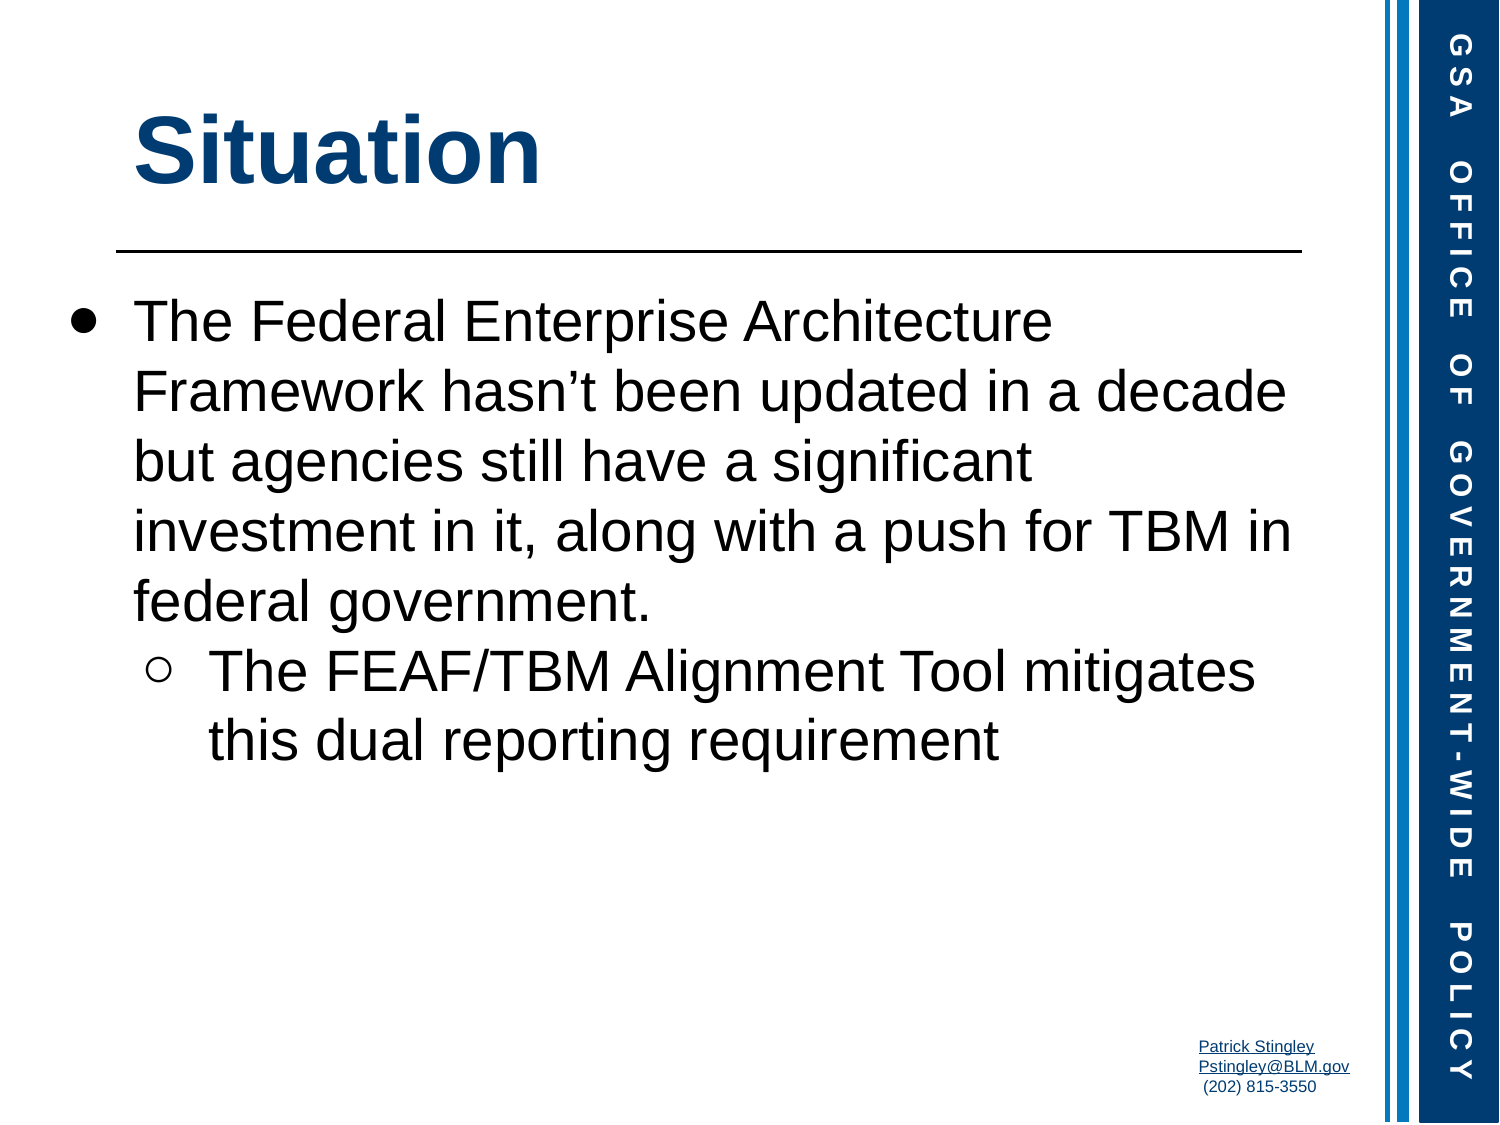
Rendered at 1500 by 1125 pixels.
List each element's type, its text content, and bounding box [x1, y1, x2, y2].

title Situation [118, 25, 1324, 218]
text_box The Federal Enterprise Architecture Framework hasn’t been updated in a decade but agencies still have a significant investment in it, along with a push for TBM in federal government. The FEAF/TBM Alignment Tool mitigates this dual reporting requirement [43, 267, 1324, 1067]
text_box Patrick Stingley Pstingley@BLM.gov (202) 815-3550 [1183, 1027, 1366, 1103]
